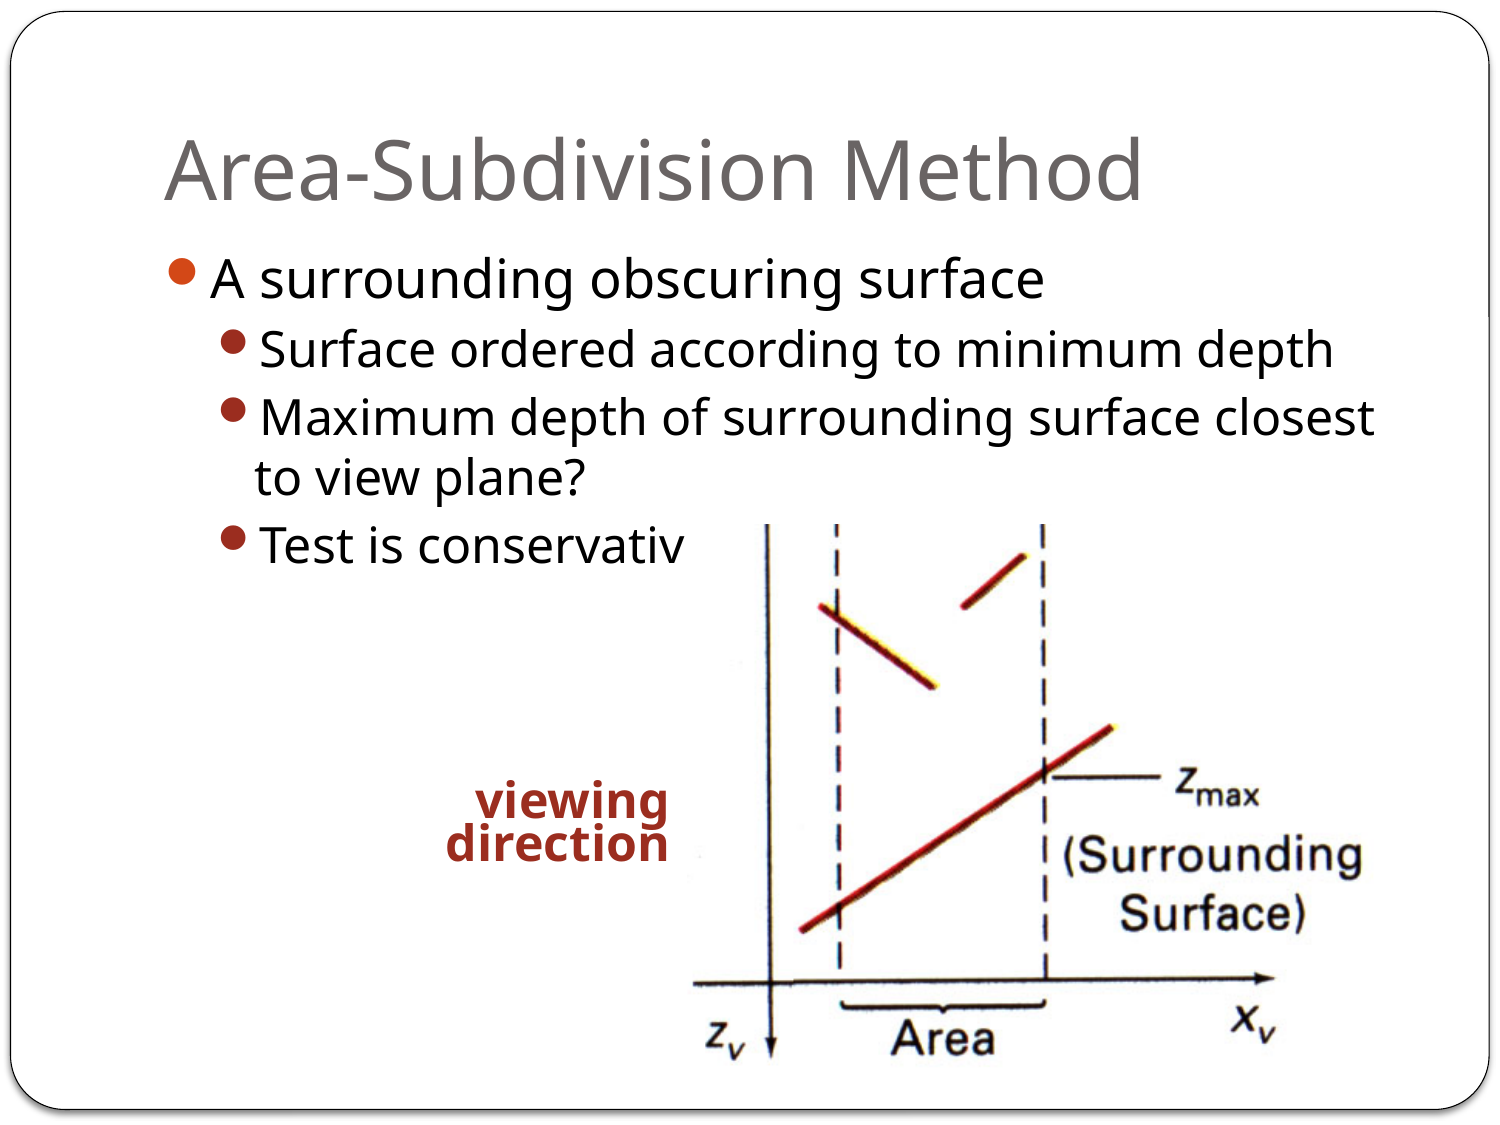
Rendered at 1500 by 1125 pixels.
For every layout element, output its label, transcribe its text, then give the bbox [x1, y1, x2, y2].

text_box viewing direction [430, 778, 681, 877]
list A surrounding obscuring surface Surface ordered according to minimum depth Maximum depth of surrounding surface closest to view plane? Test is conservative [150, 237, 1425, 988]
title Area-Subdivision Method [150, 45, 1425, 233]
picture [687, 524, 1376, 1079]
